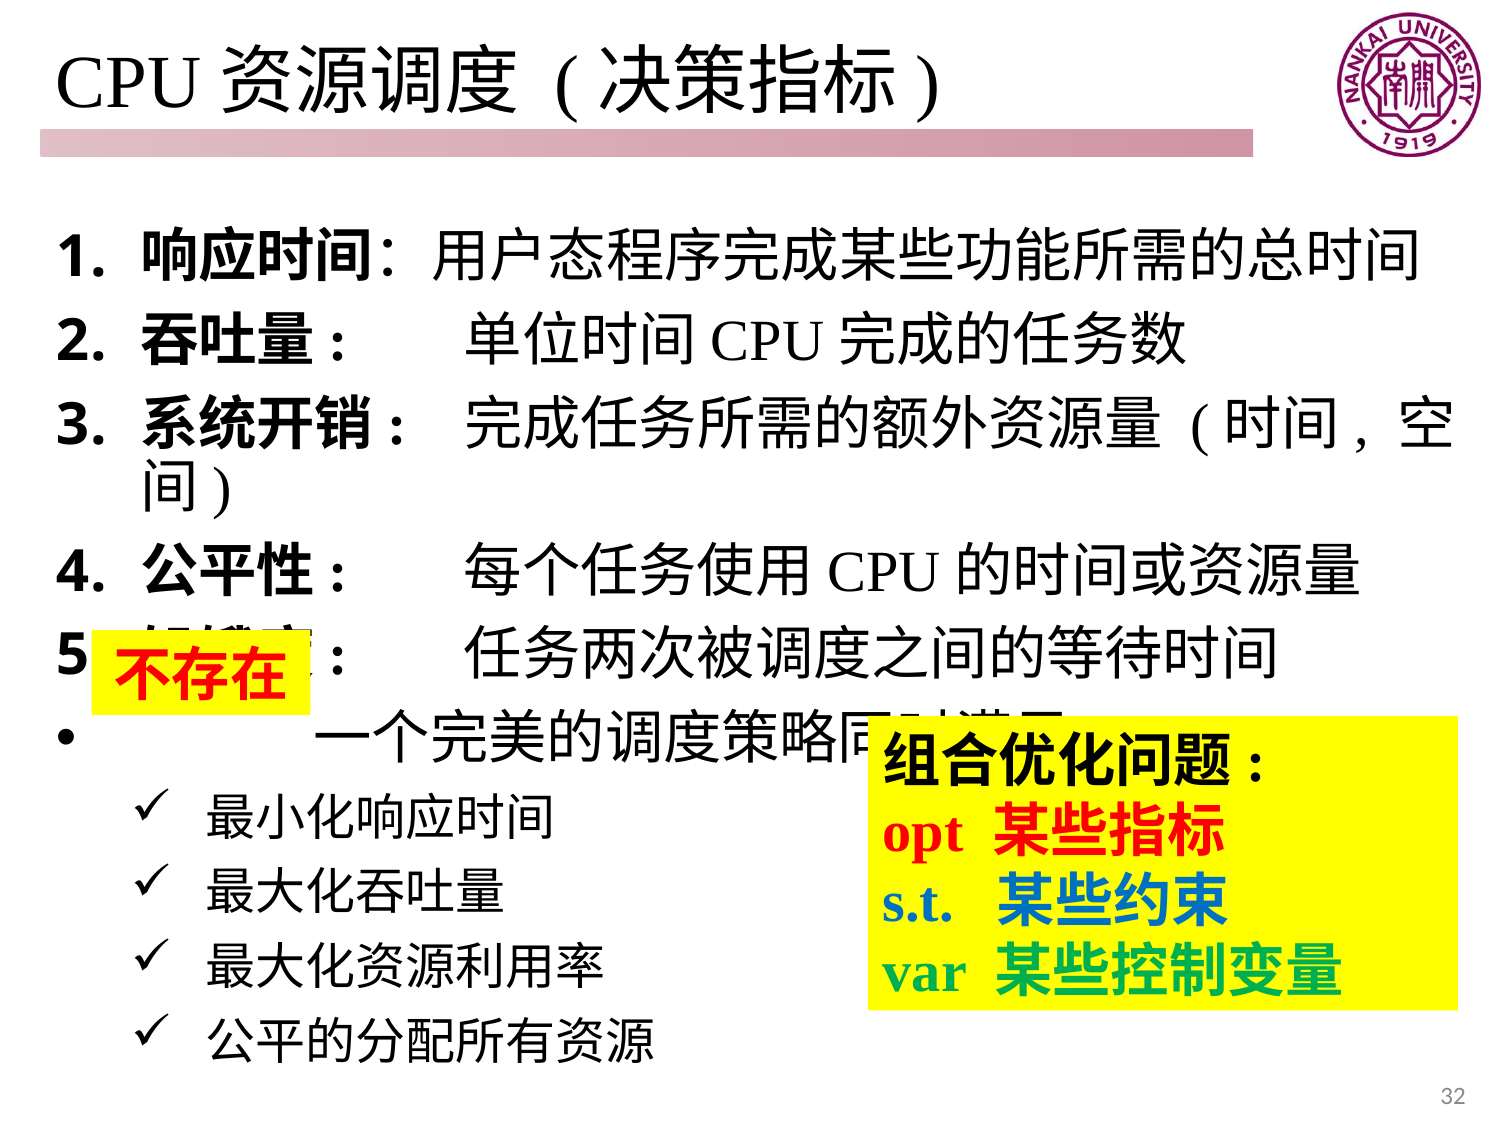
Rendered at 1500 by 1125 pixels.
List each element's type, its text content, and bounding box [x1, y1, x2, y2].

list 响应时间：用户态程序完成某些功能所需的总时间 吞吐量: 单位时间CPU完成的任务数 系统开销: 完成任务所需的额外资源量 (时间, 空间) 公平性: 每个任务使用CPU的时间或资源量 饥饿度: 任务两次被调度之间的等待时间 一个完美的调度策略同时满足： 最小化响应时间 最大化吞吐量 最大化资源利用率 公平的分配所有资源 [40, 218, 1481, 1042]
title CPU资源调度 (决策指标) [40, 33, 1335, 133]
text_box 组合优化问题: opt 某些指标 s.t. 某些约束 var 某些控制变量 [867, 715, 1458, 1011]
slide_number 32 [1143, 1065, 1481, 1125]
picture [1337, 12, 1481, 157]
text_box 不存在 [91, 630, 311, 715]
